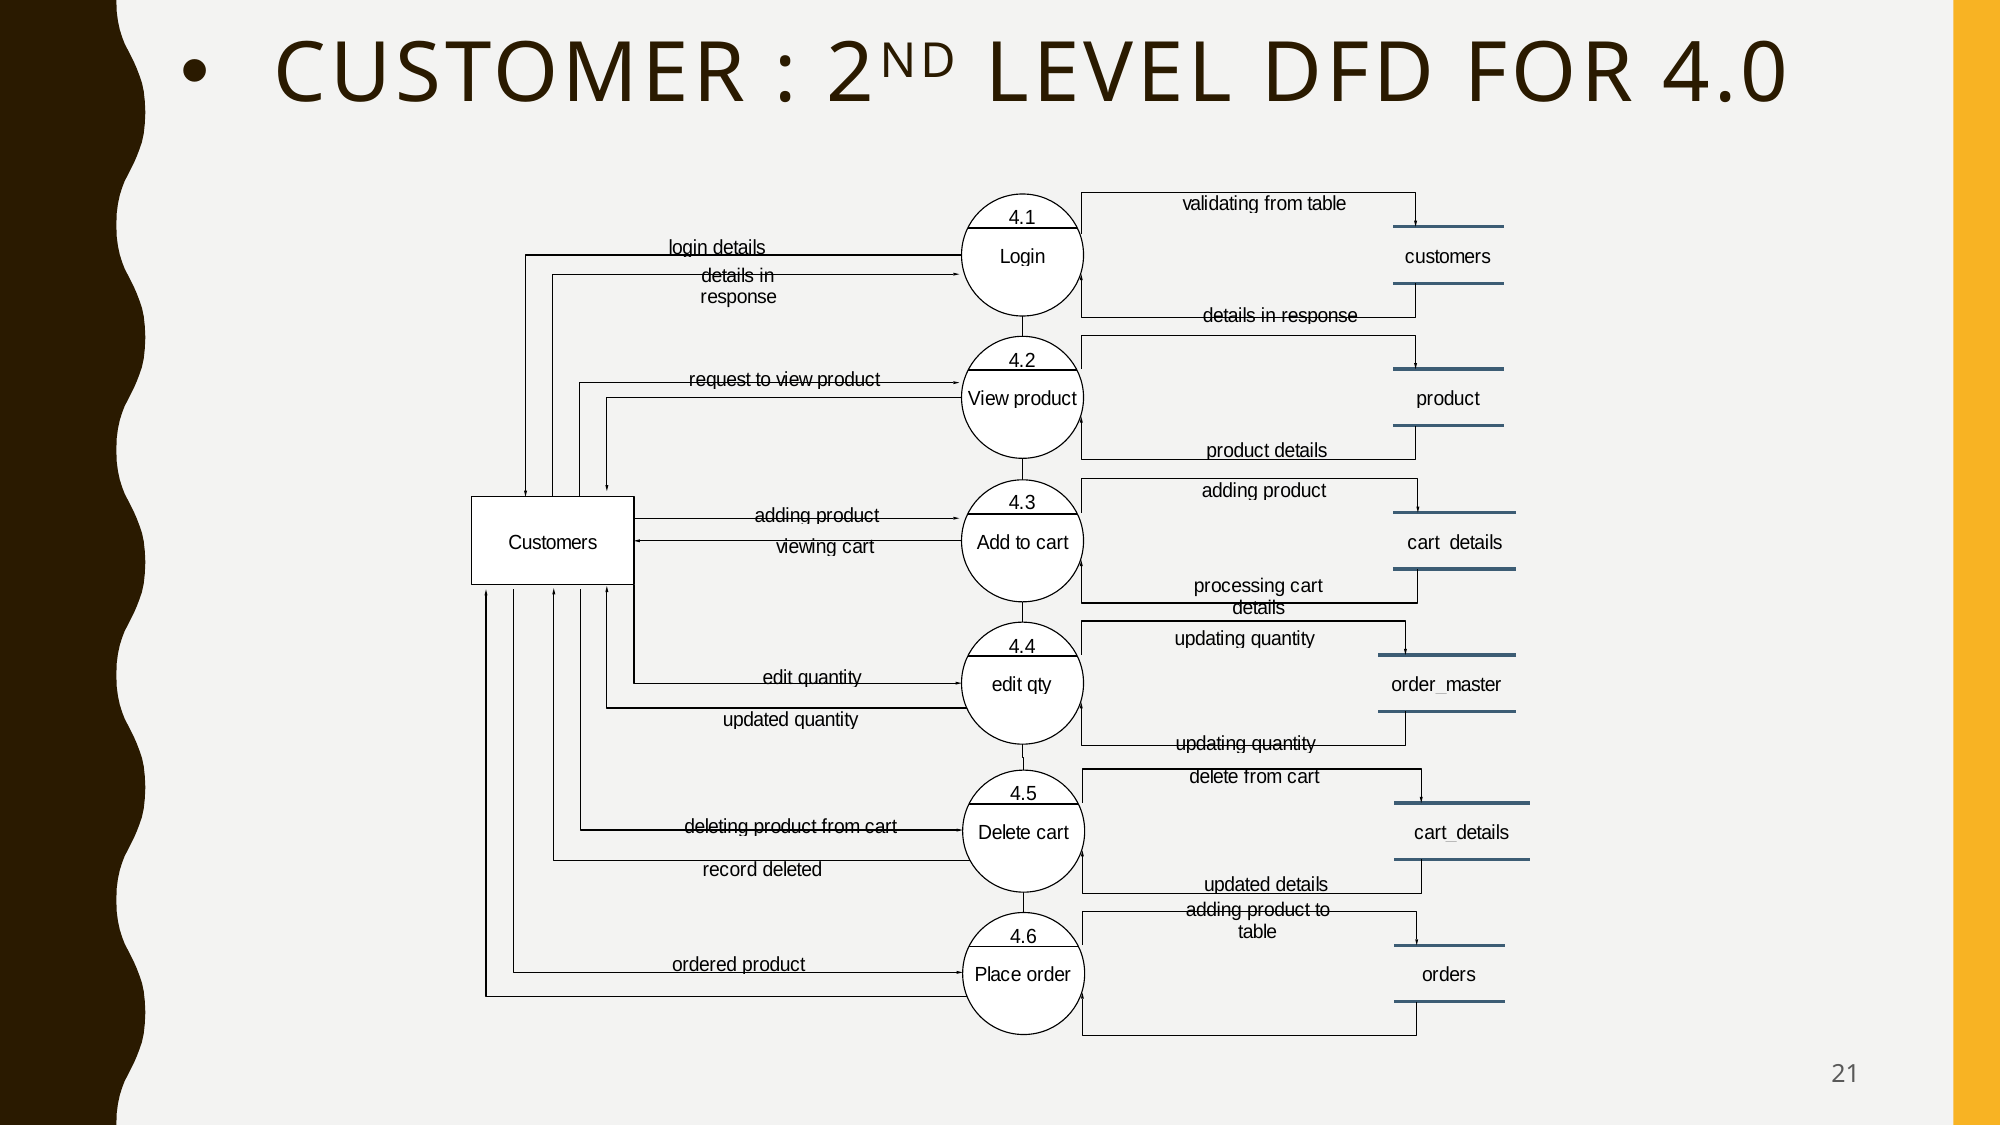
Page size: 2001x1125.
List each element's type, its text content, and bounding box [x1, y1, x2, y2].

slide_number 21 [1412, 1045, 1875, 1103]
text_box customer : 2nd level dfd for 4.0 [165, 22, 1835, 268]
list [466, 182, 1534, 1046]
